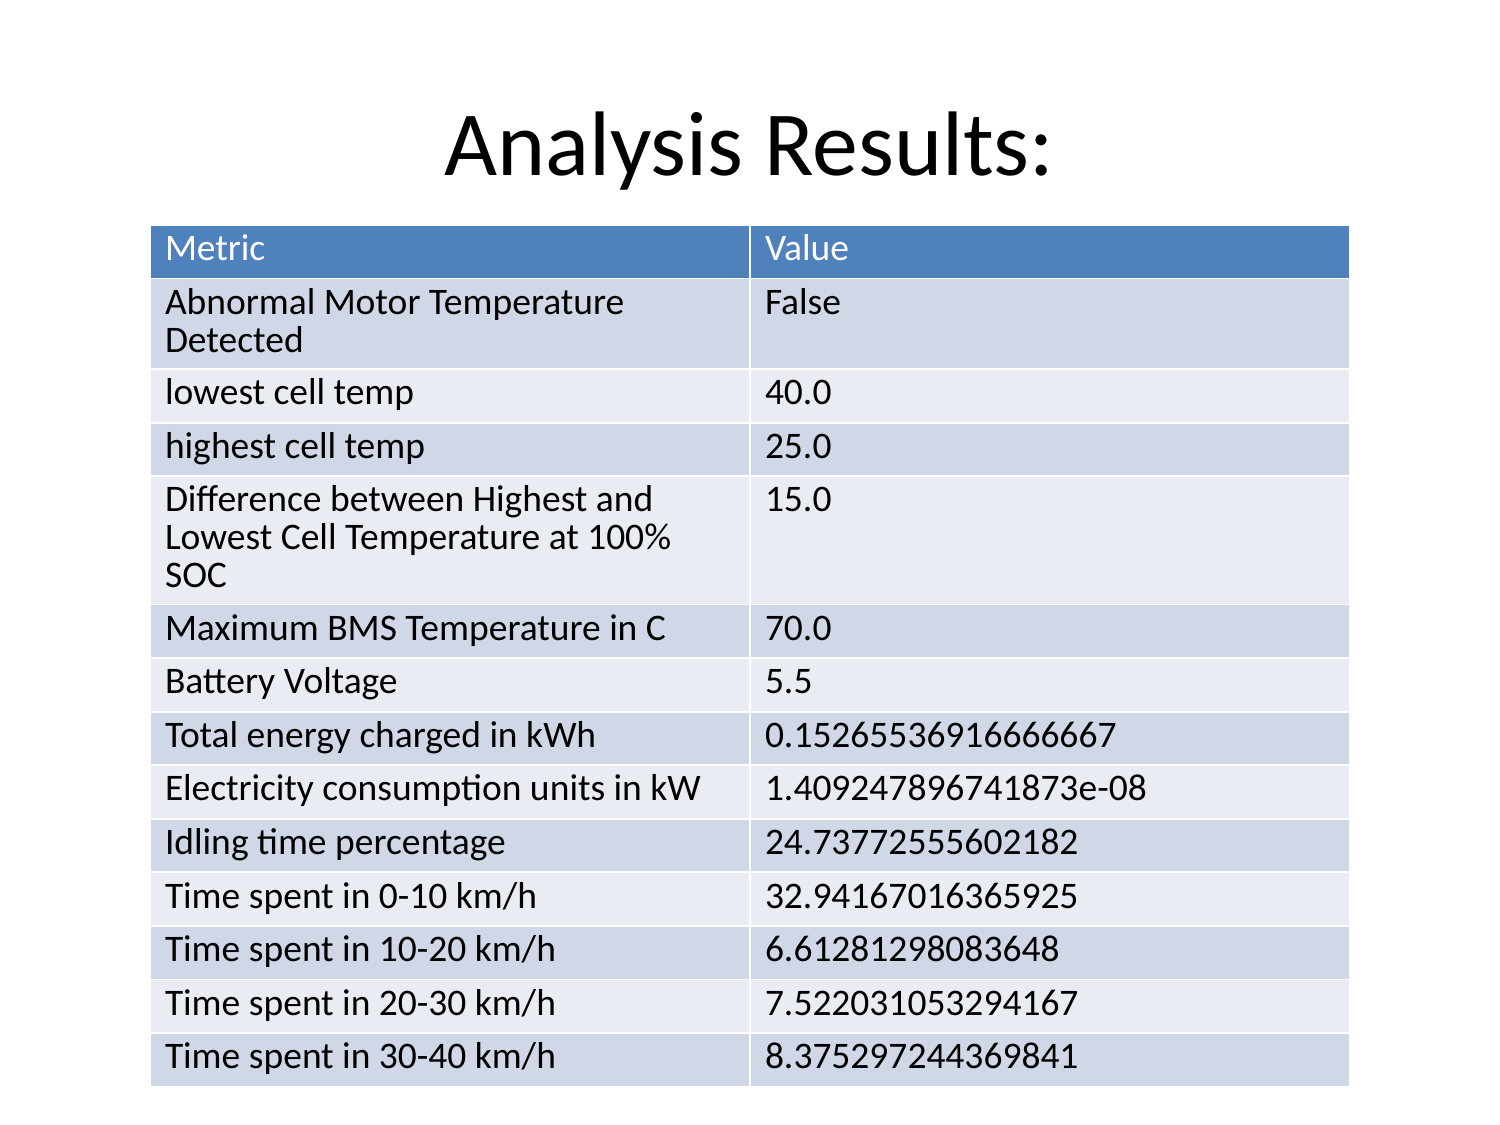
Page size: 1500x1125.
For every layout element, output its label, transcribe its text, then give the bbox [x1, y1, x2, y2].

table_cell 40.0 [751, 370, 1349, 422]
table_cell Difference between Highest and Lowest Cell Temperature at 100% SOC [151, 477, 749, 604]
table_cell highest cell temp [151, 424, 749, 475]
table_cell False [751, 279, 1349, 368]
title Analysis Results: [75, 45, 1425, 233]
table_cell 0.15265536916666667 [751, 713, 1349, 764]
table_header Value [751, 226, 1349, 278]
table_cell Maximum BMS Temperature in C [151, 605, 749, 657]
table_cell 24.73772555602182 [751, 820, 1349, 871]
table_cell 15.0 [751, 477, 1349, 604]
table_header Metric [151, 226, 749, 278]
table_cell 6.61281298083648 [751, 927, 1349, 979]
table_cell Idling time percentage [151, 820, 749, 871]
table_cell 70.0 [751, 605, 1349, 657]
table_cell Time spent in 30-40 km/h [151, 1034, 749, 1086]
table_cell 7.522031053294167 [751, 980, 1349, 1032]
table_cell Total energy charged in kWh [151, 713, 749, 764]
table_cell 32.94167016365925 [751, 873, 1349, 925]
table_cell 1.409247896741873e-08 [751, 766, 1349, 818]
table_cell 25.0 [751, 424, 1349, 475]
table_cell 8.375297244369841 [751, 1034, 1349, 1086]
table_cell Time spent in 0-10 km/h [151, 873, 749, 925]
table_cell Battery Voltage [151, 659, 749, 711]
table_cell Electricity consumption units in kW [151, 766, 749, 818]
table_cell Time spent in 20-30 km/h [151, 980, 749, 1032]
table_cell Abnormal Motor Temperature Detected [151, 279, 749, 368]
table_cell 5.5 [751, 659, 1349, 711]
table_cell lowest cell temp [151, 370, 749, 422]
table_cell Time spent in 10-20 km/h [151, 927, 749, 979]
